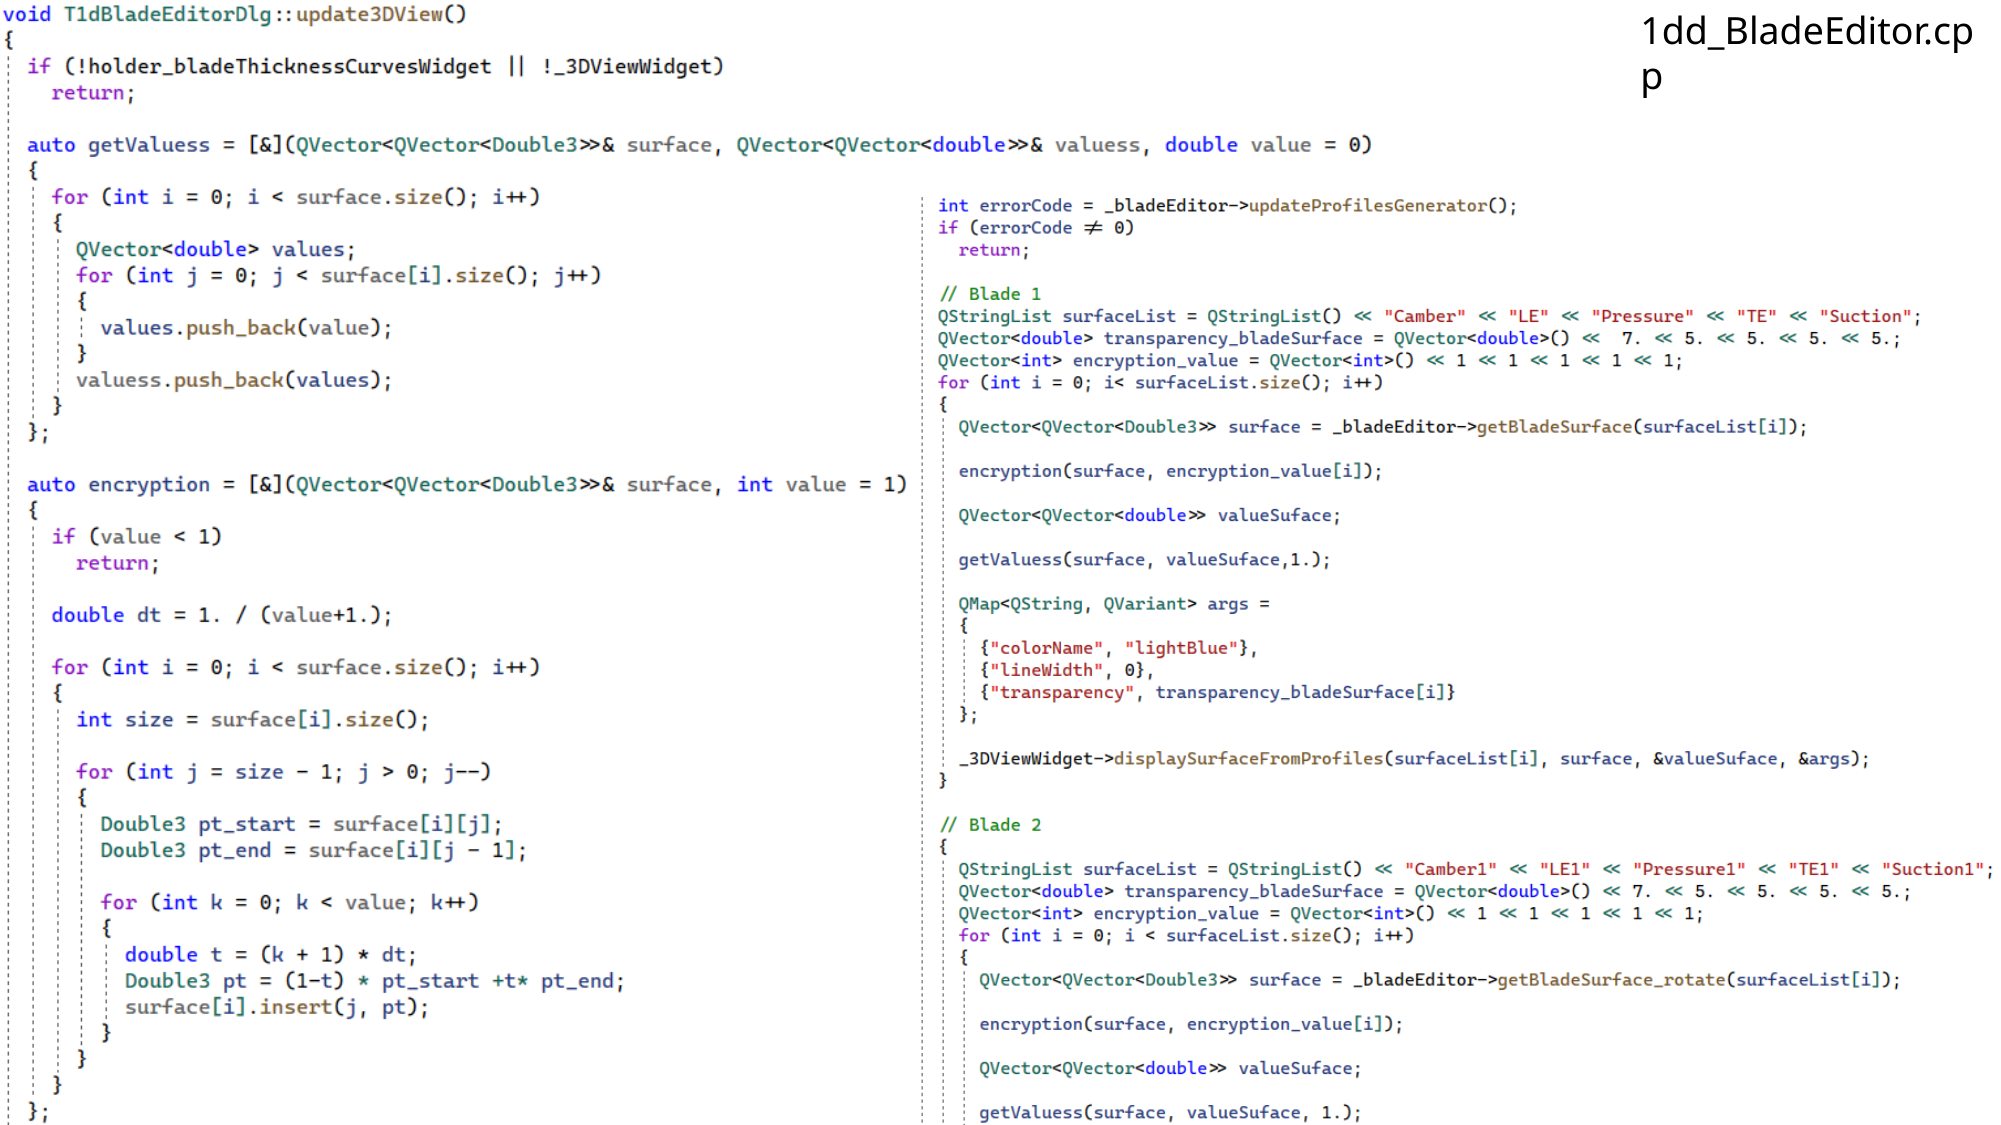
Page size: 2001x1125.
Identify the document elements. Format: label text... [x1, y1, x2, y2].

text_box 1dd_BladeEditor.cpp [1625, 0, 2000, 105]
picture [0, 0, 2000, 1125]
